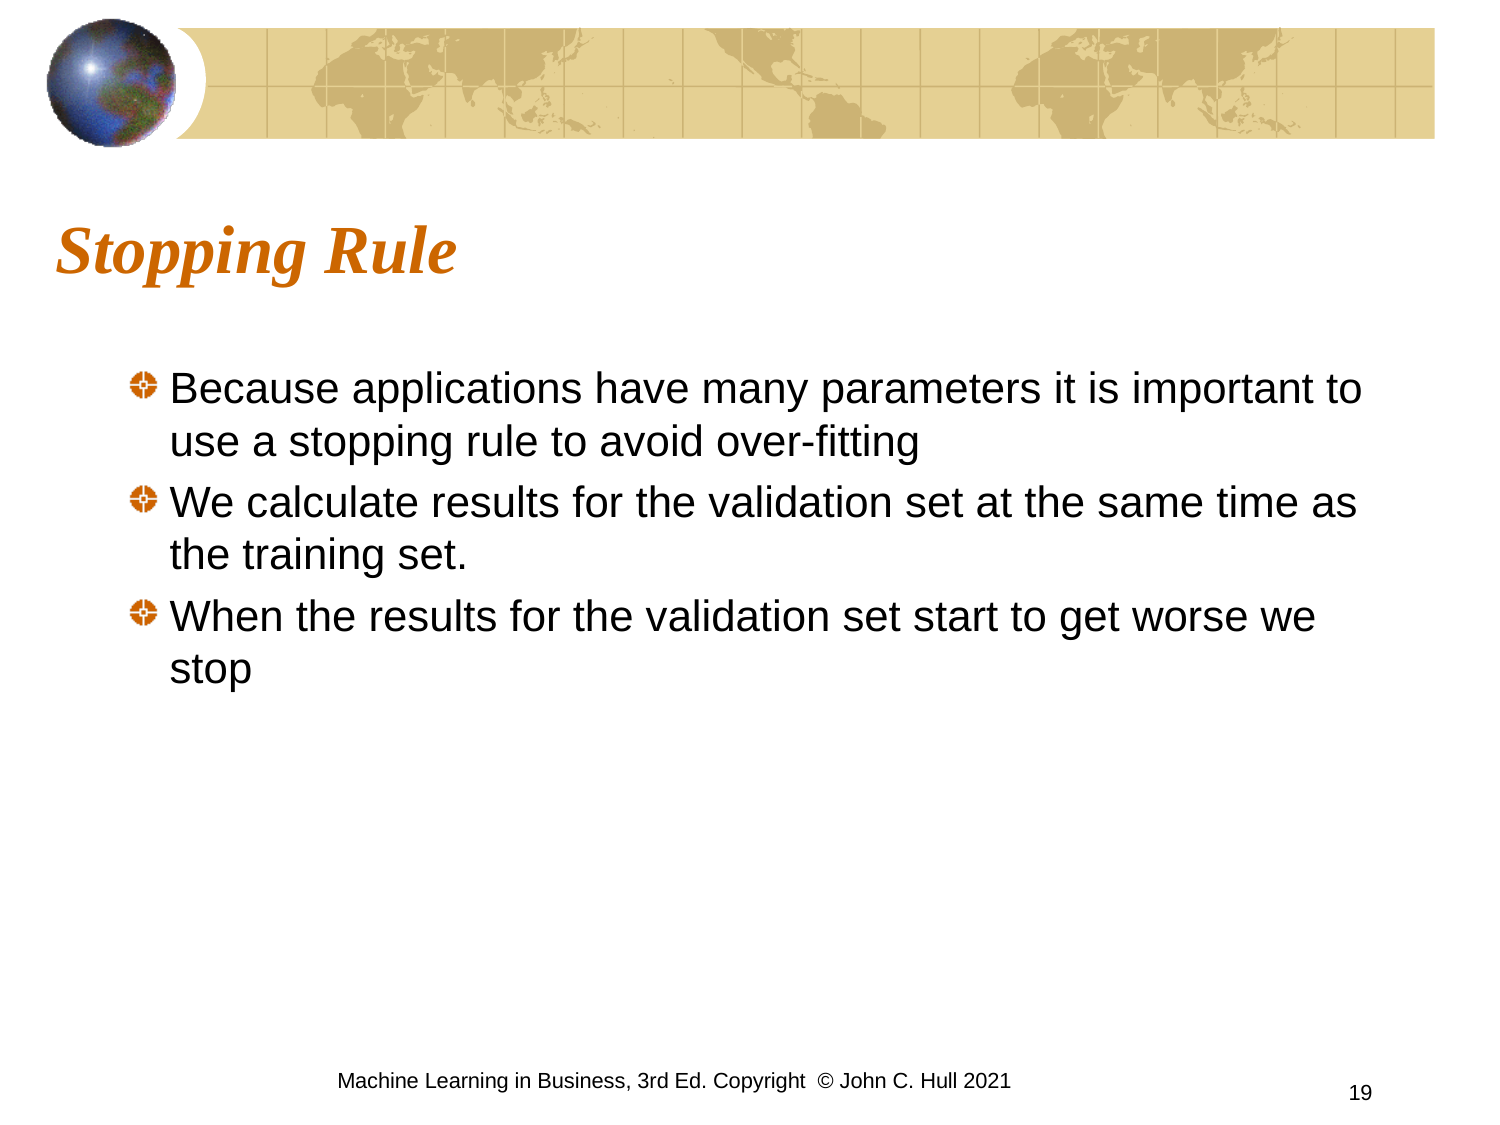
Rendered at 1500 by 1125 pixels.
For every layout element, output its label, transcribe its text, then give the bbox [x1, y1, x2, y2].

list Because applications have many parameters it is important to use a stopping rule to avoid over-fitting We calculate results for the validation set at the same time as the training set. When the results for the validation set start to get worse we stop [112, 352, 1388, 1028]
picture [42, 14, 190, 151]
picture [127, 484, 159, 516]
slide_number 19 [1074, 1037, 1388, 1113]
picture [127, 370, 159, 402]
picture [127, 598, 159, 629]
title Stopping Rule [40, 152, 1316, 341]
footer Machine Learning in Business, 3rd Ed. Copyright © John C. Hull 2021 [262, 1024, 1088, 1101]
